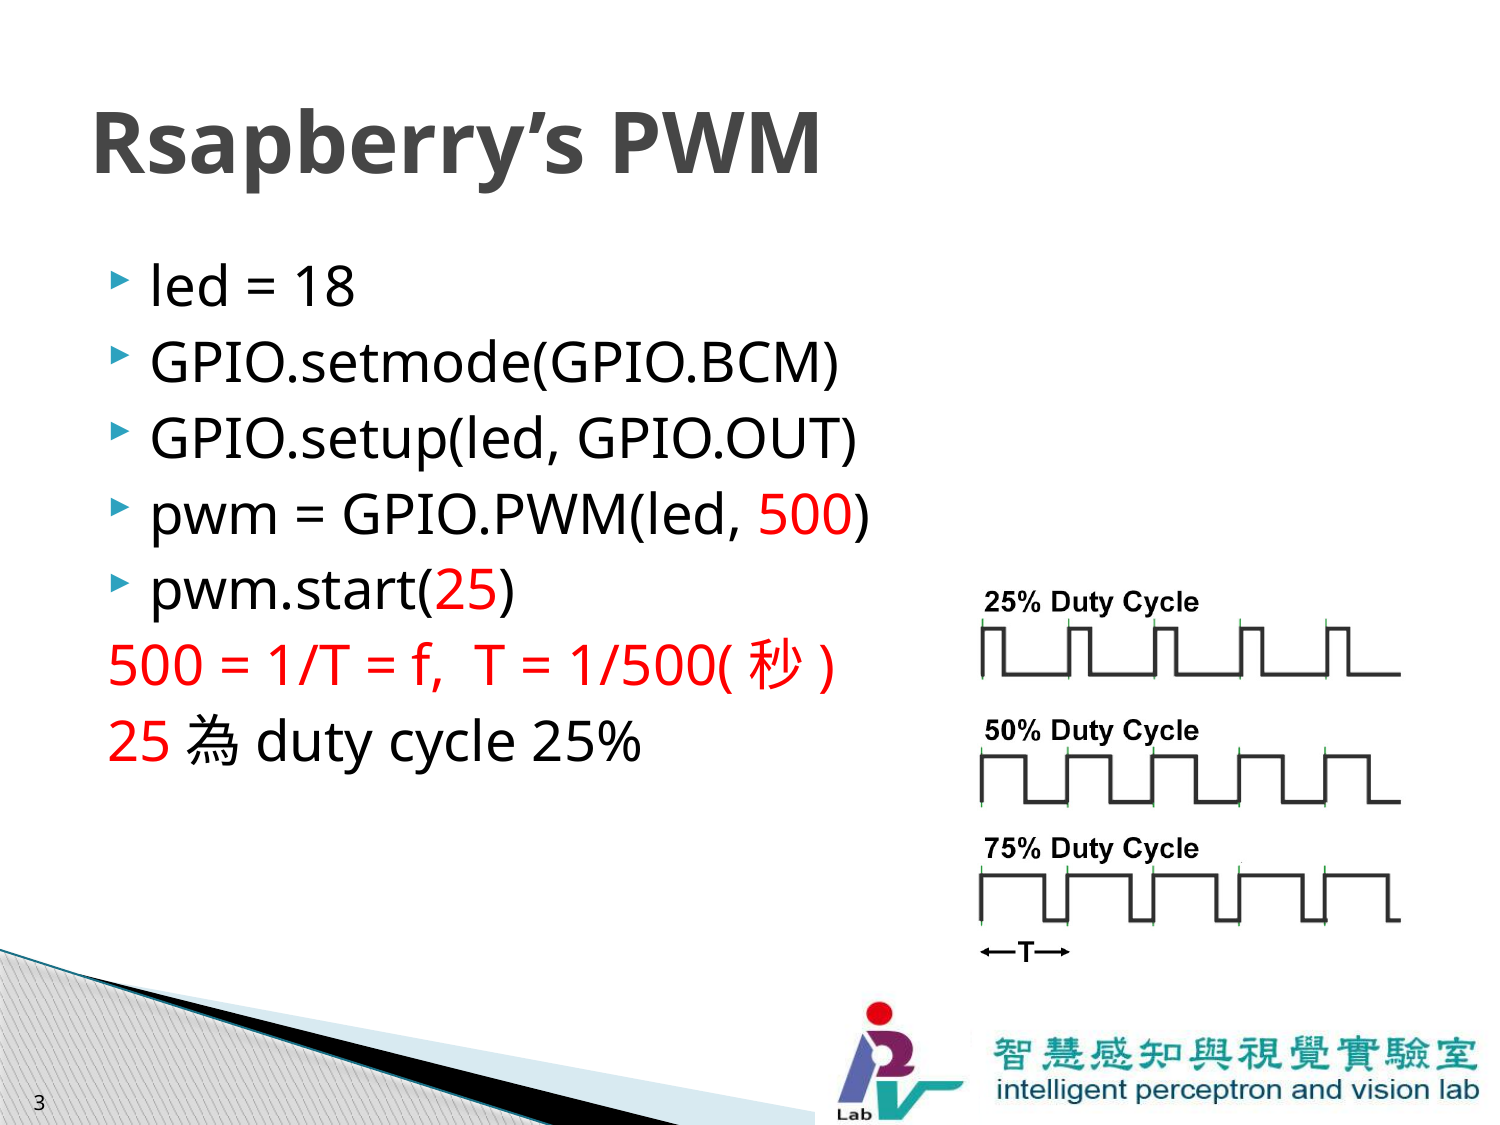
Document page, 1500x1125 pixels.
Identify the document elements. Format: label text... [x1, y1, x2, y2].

list led = 18 GPIO.setmode(GPIO.BCM) GPIO.setup(led, GPIO.OUT) pwm = GPIO.PWM(led, 500) pwm.start(25) 500 = 1/T = f, T = 1/500(秒) 25為duty cycle 25% [75, 243, 1425, 986]
title Rsapberry’s PWM [75, 45, 1425, 233]
picture [815, 560, 1500, 1125]
slide_number 3 [0, 1065, 60, 1125]
